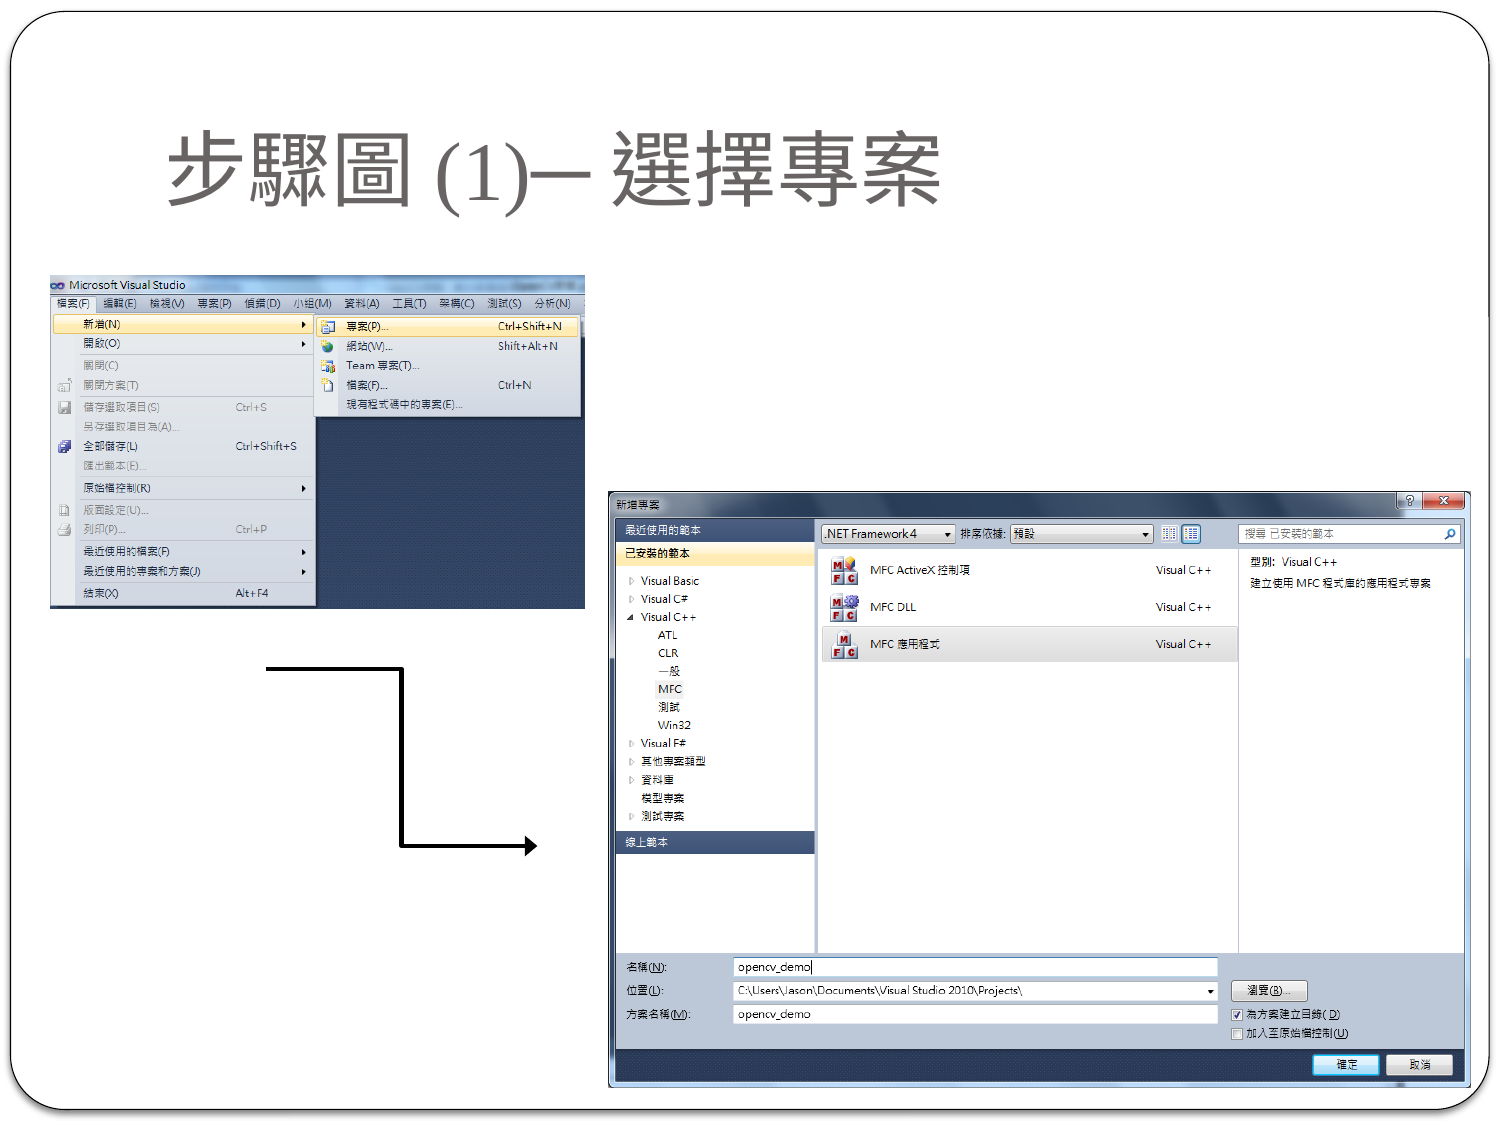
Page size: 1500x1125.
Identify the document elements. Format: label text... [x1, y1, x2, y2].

title 步驟圖(1)─選擇專案 [150, 45, 1425, 233]
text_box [265, 668, 538, 847]
picture [49, 274, 585, 610]
picture [608, 491, 1471, 1088]
